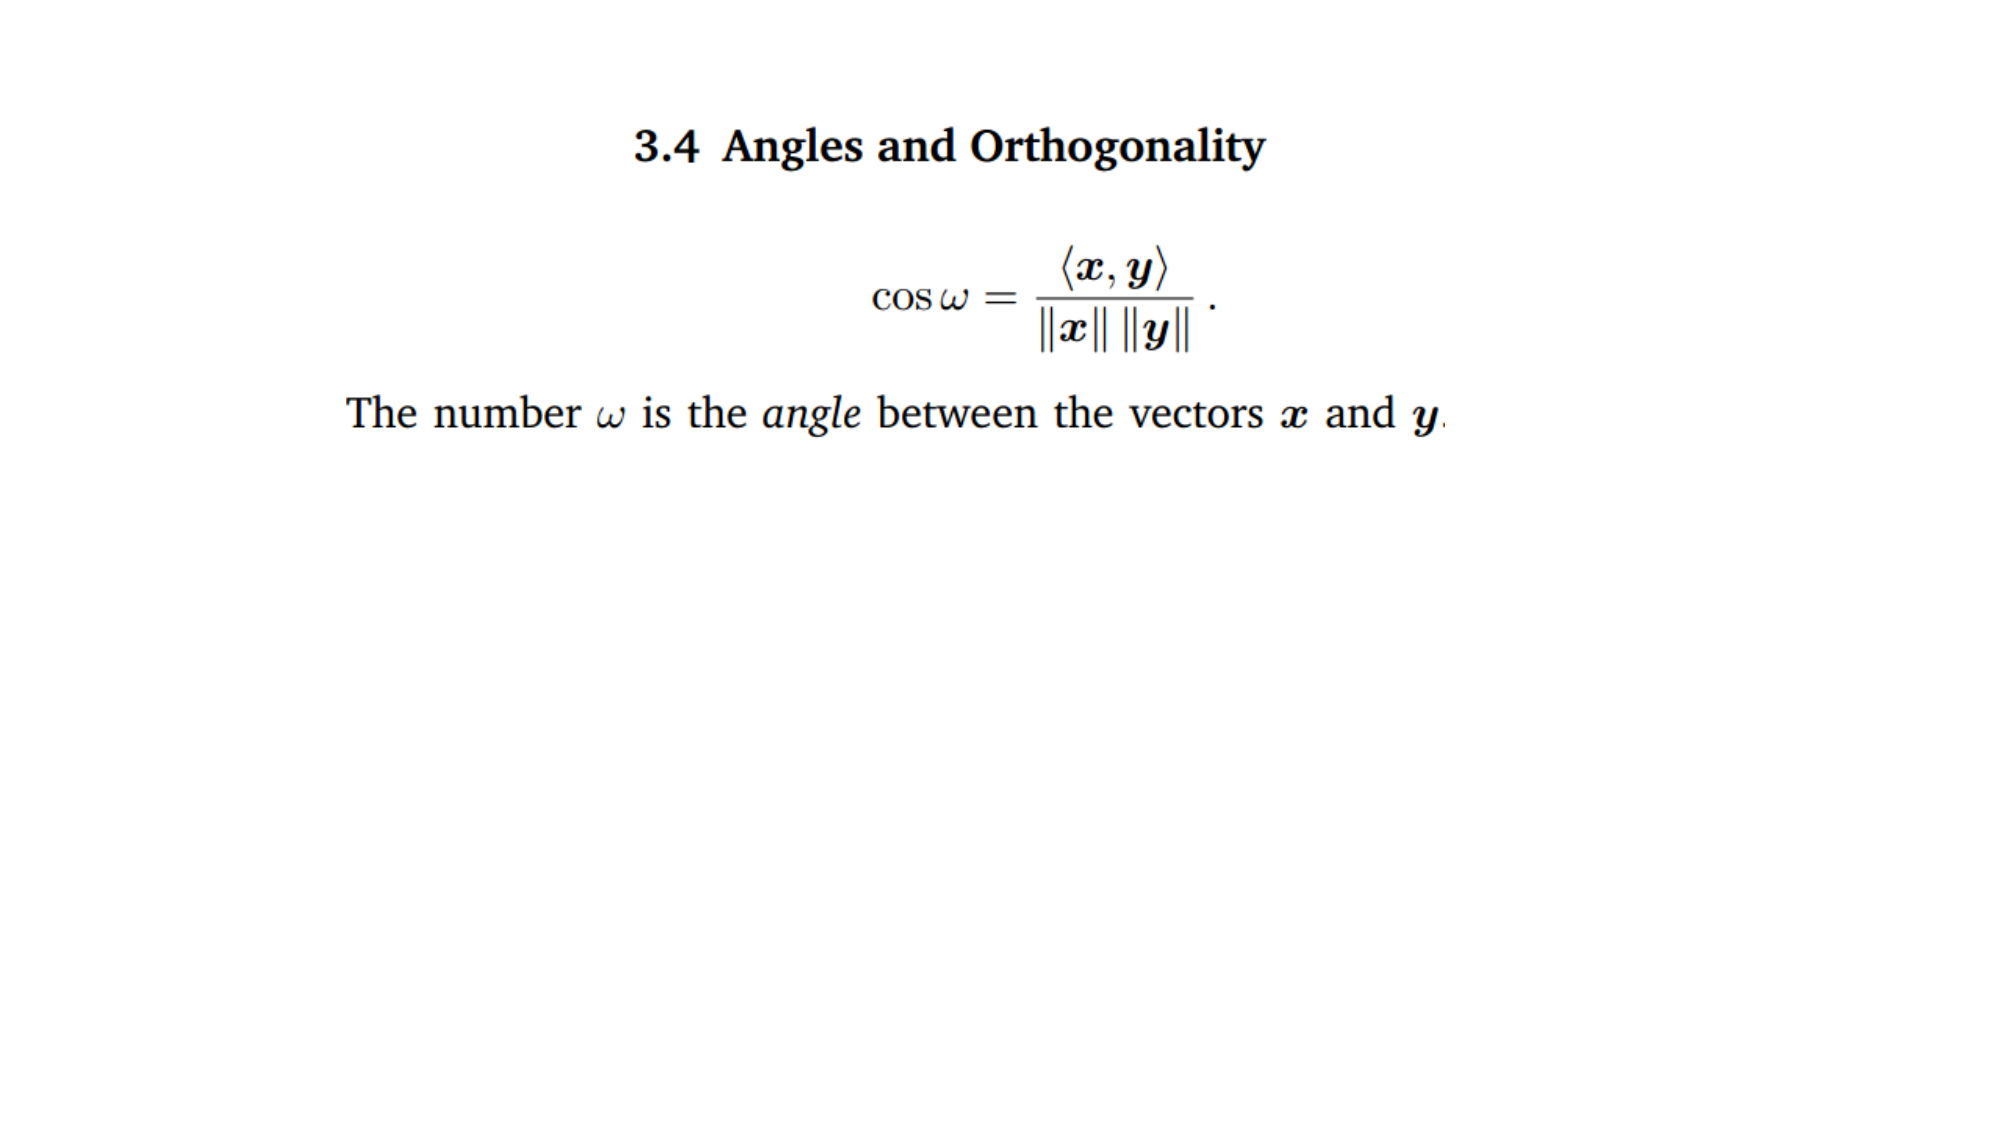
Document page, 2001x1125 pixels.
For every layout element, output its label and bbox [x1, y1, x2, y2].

picture [346, 217, 1445, 445]
picture [603, 89, 1281, 185]
